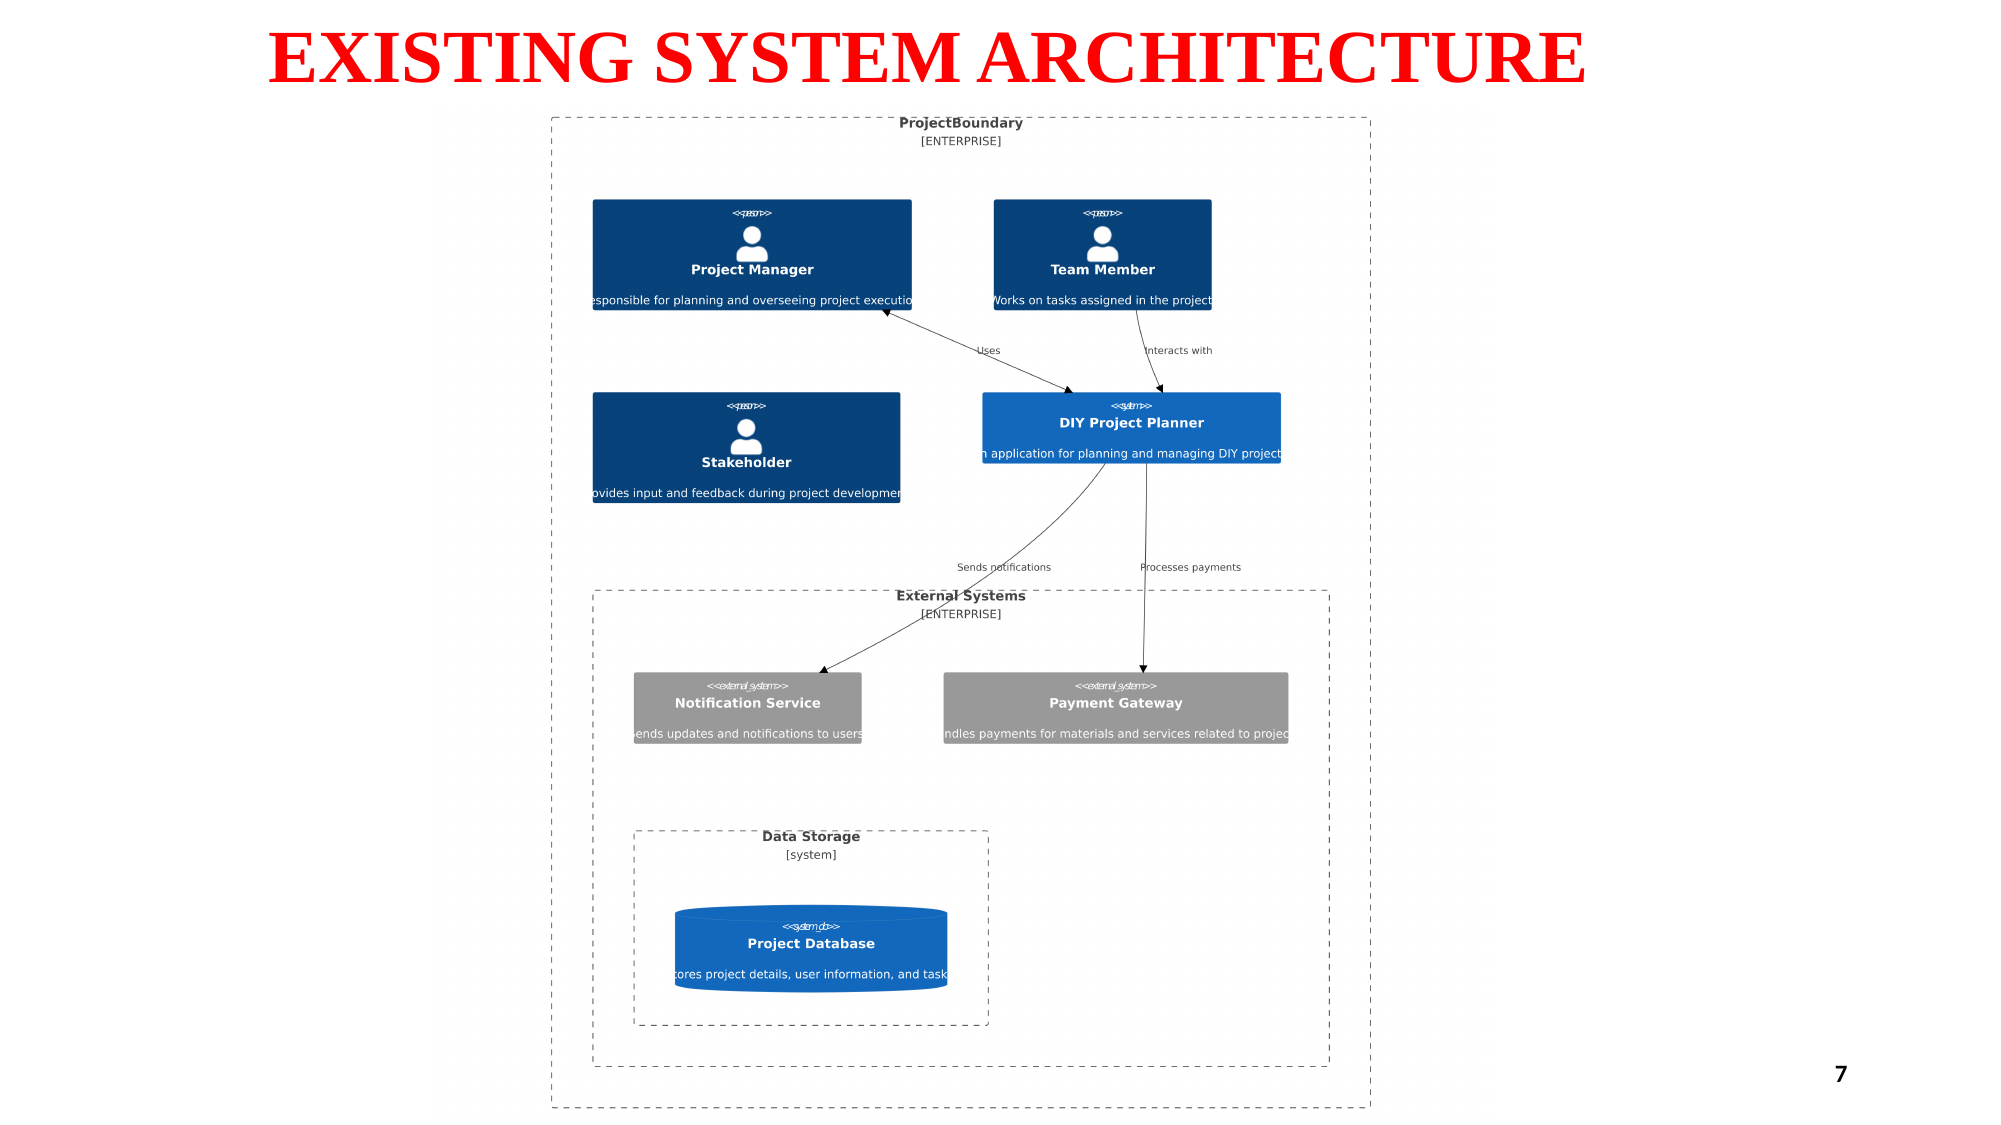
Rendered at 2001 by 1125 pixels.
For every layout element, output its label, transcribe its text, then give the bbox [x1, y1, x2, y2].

picture [427, 105, 1494, 1125]
slide_number 7 [1494, 1042, 1863, 1103]
text_box EXISTING SYSTEM ARCHITECTURE [253, 0, 1606, 105]
